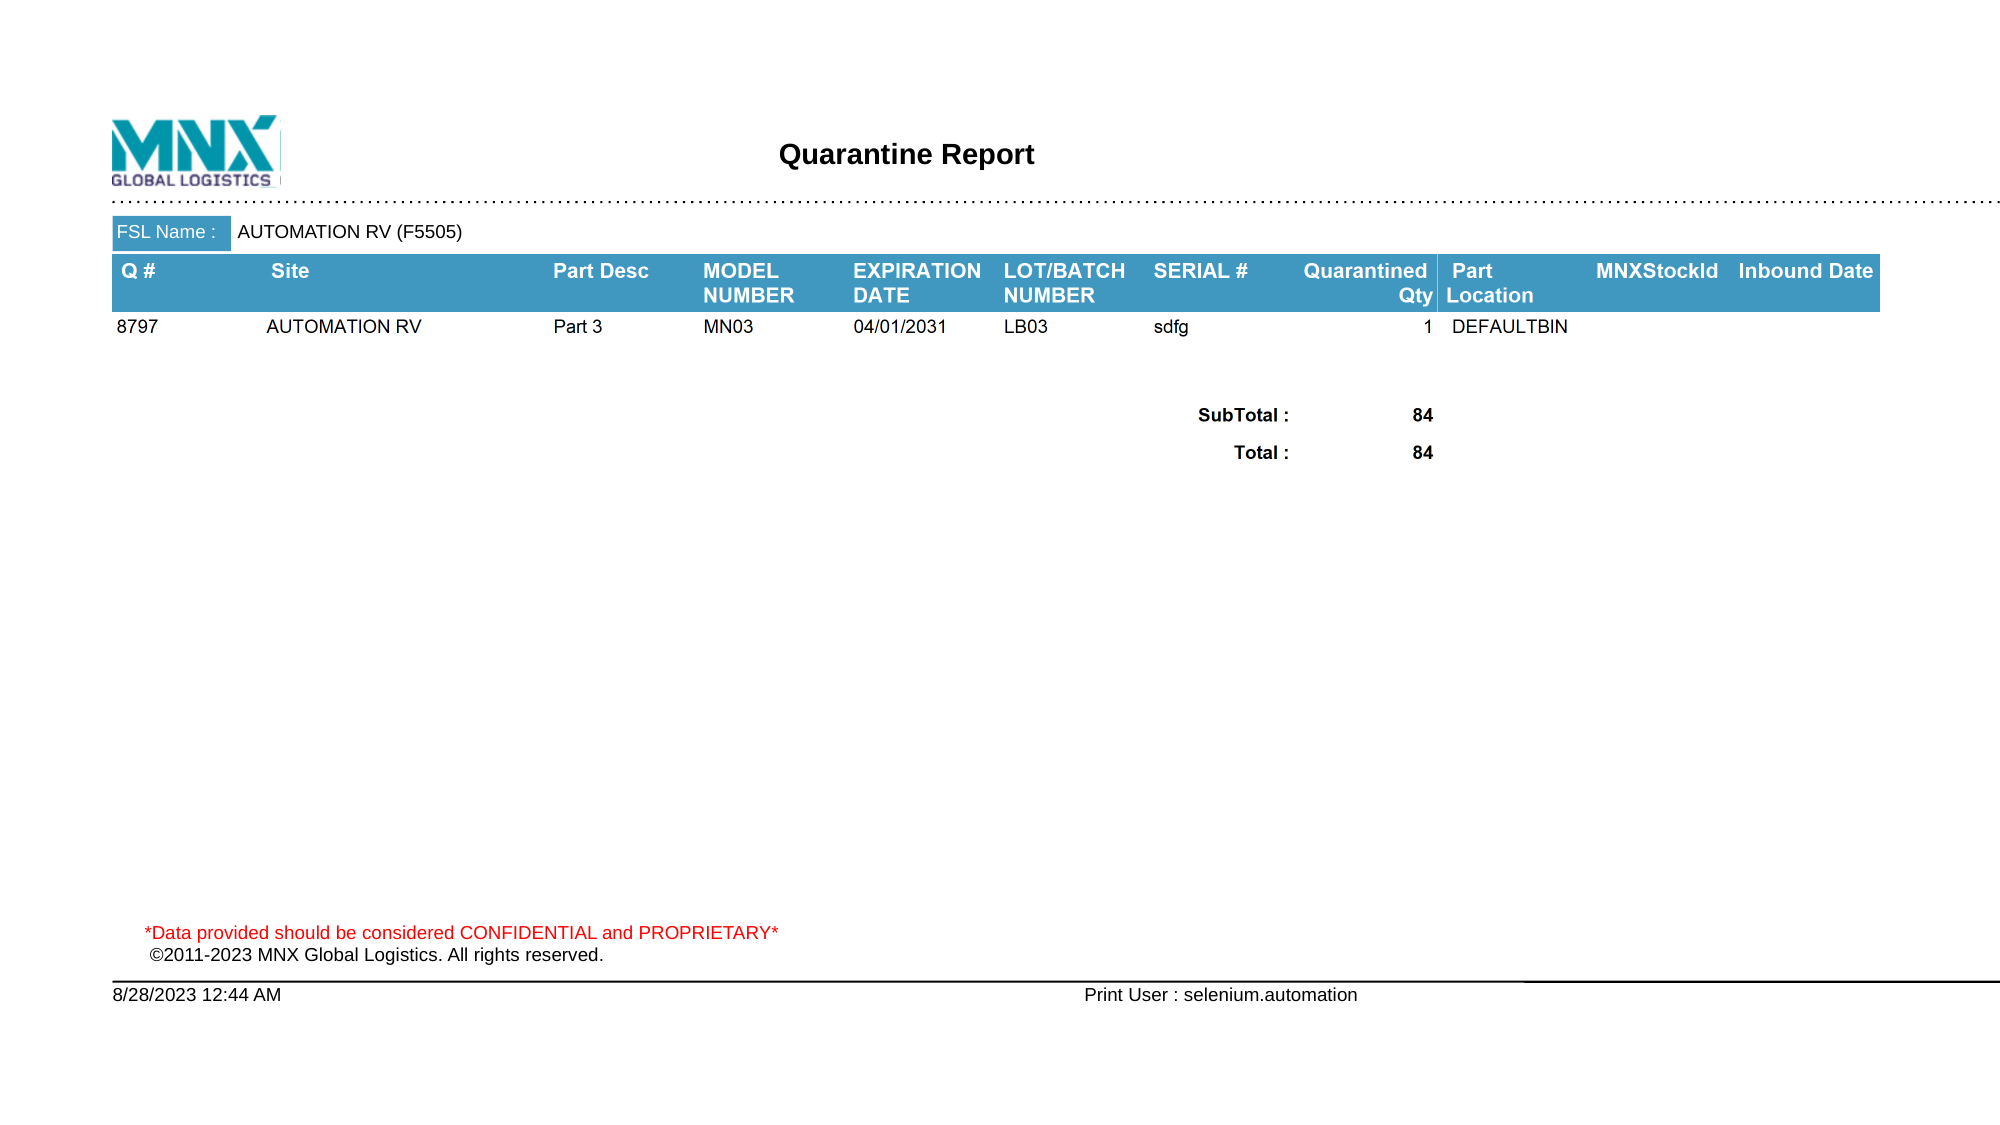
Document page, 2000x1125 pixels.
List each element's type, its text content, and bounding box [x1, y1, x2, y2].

text_box Quarantine Report [562, 131, 1252, 173]
text_box FSL Name : [112, 215, 232, 252]
text_box Print User : selenium.automation [1055, 983, 1387, 1013]
text_box 8/28/2023 12:44 AM [112, 983, 343, 1013]
picture [112, 254, 1880, 476]
text_box *Data provided should be considered CONFIDENTIAL and PROPRIETARY* [144, 920, 1158, 942]
text_box AUTOMATION RV (F5505) [233, 215, 669, 251]
picture [112, 115, 323, 188]
text_box ©2011-2023 MNX Global Logistics. All rights reserved. [144, 942, 1158, 964]
